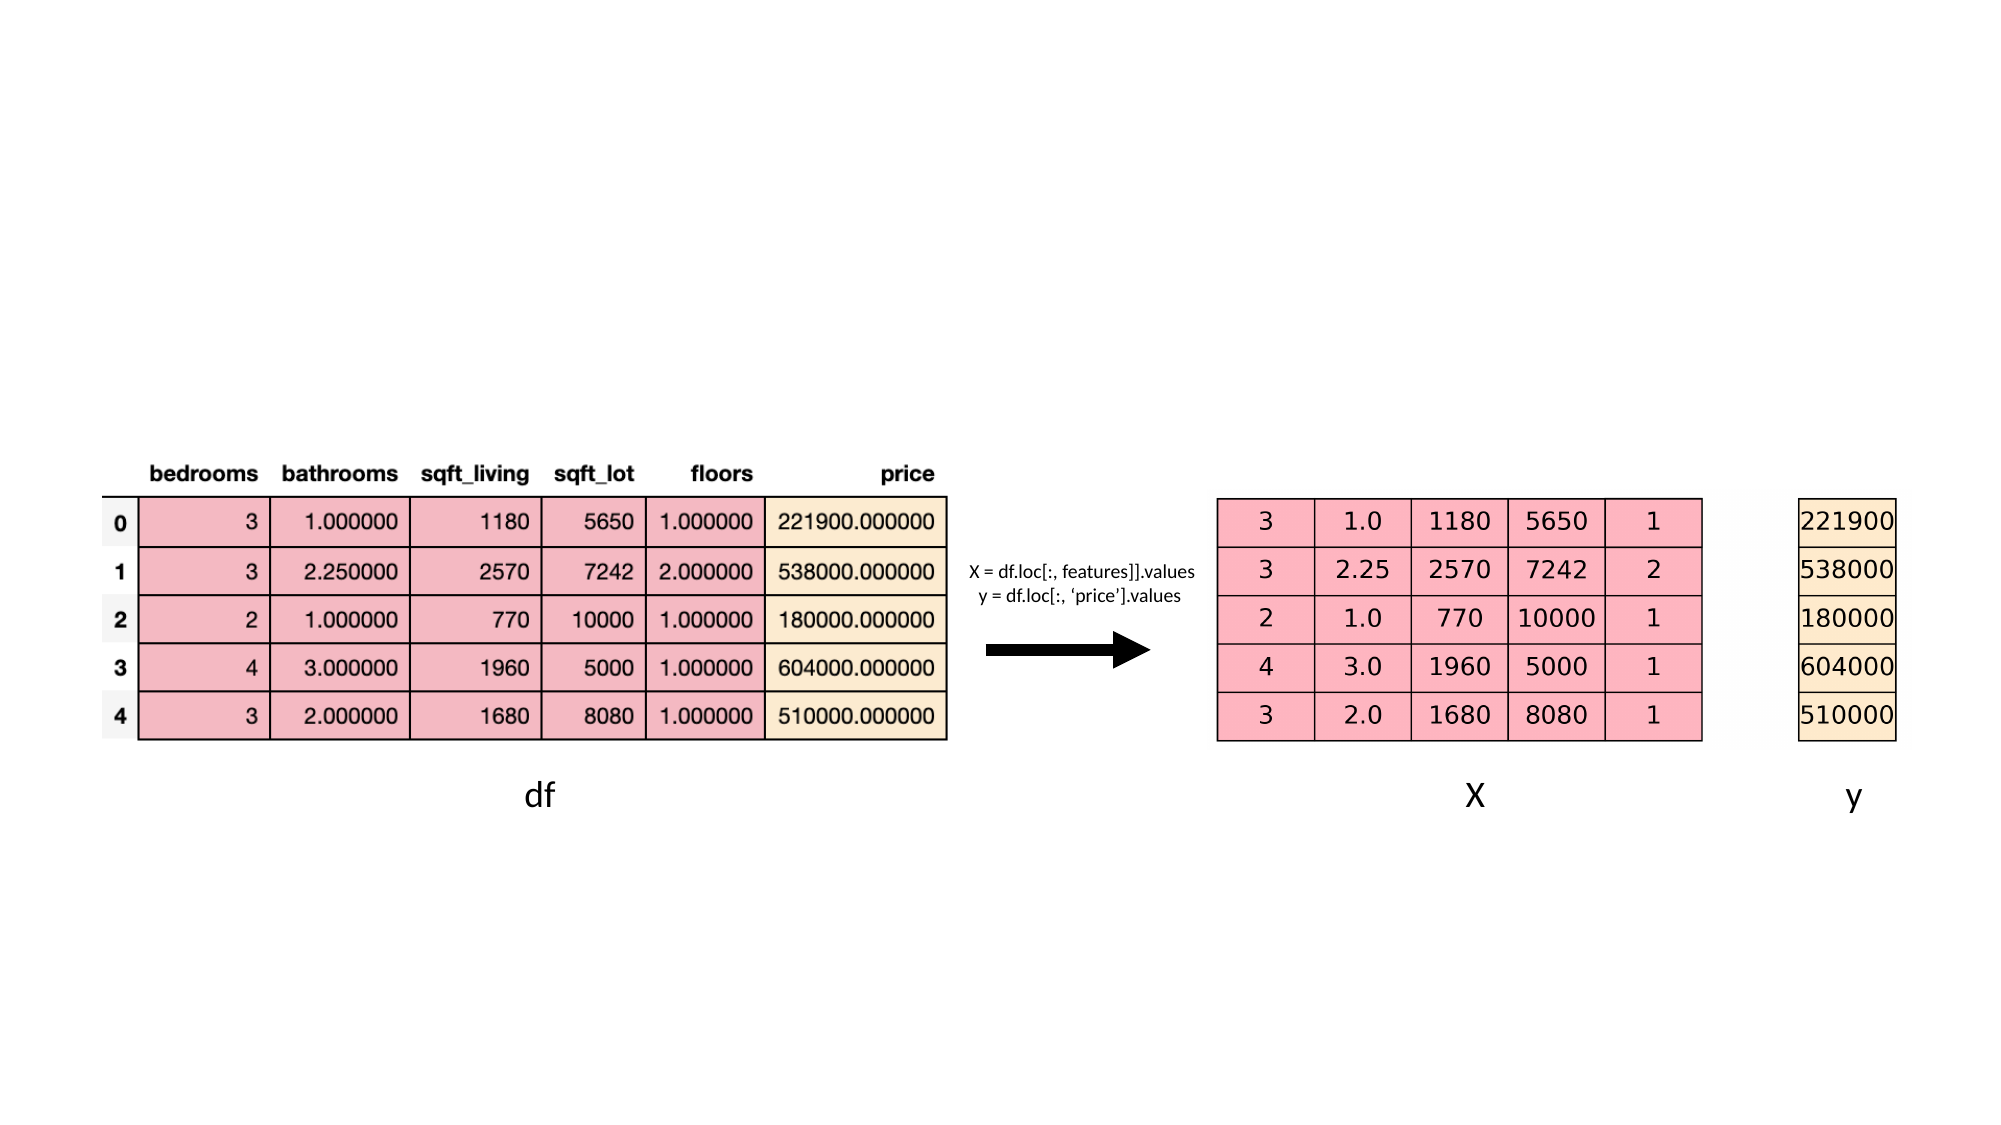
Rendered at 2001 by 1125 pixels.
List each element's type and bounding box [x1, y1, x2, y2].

text_box [102, 454, 1912, 823]
